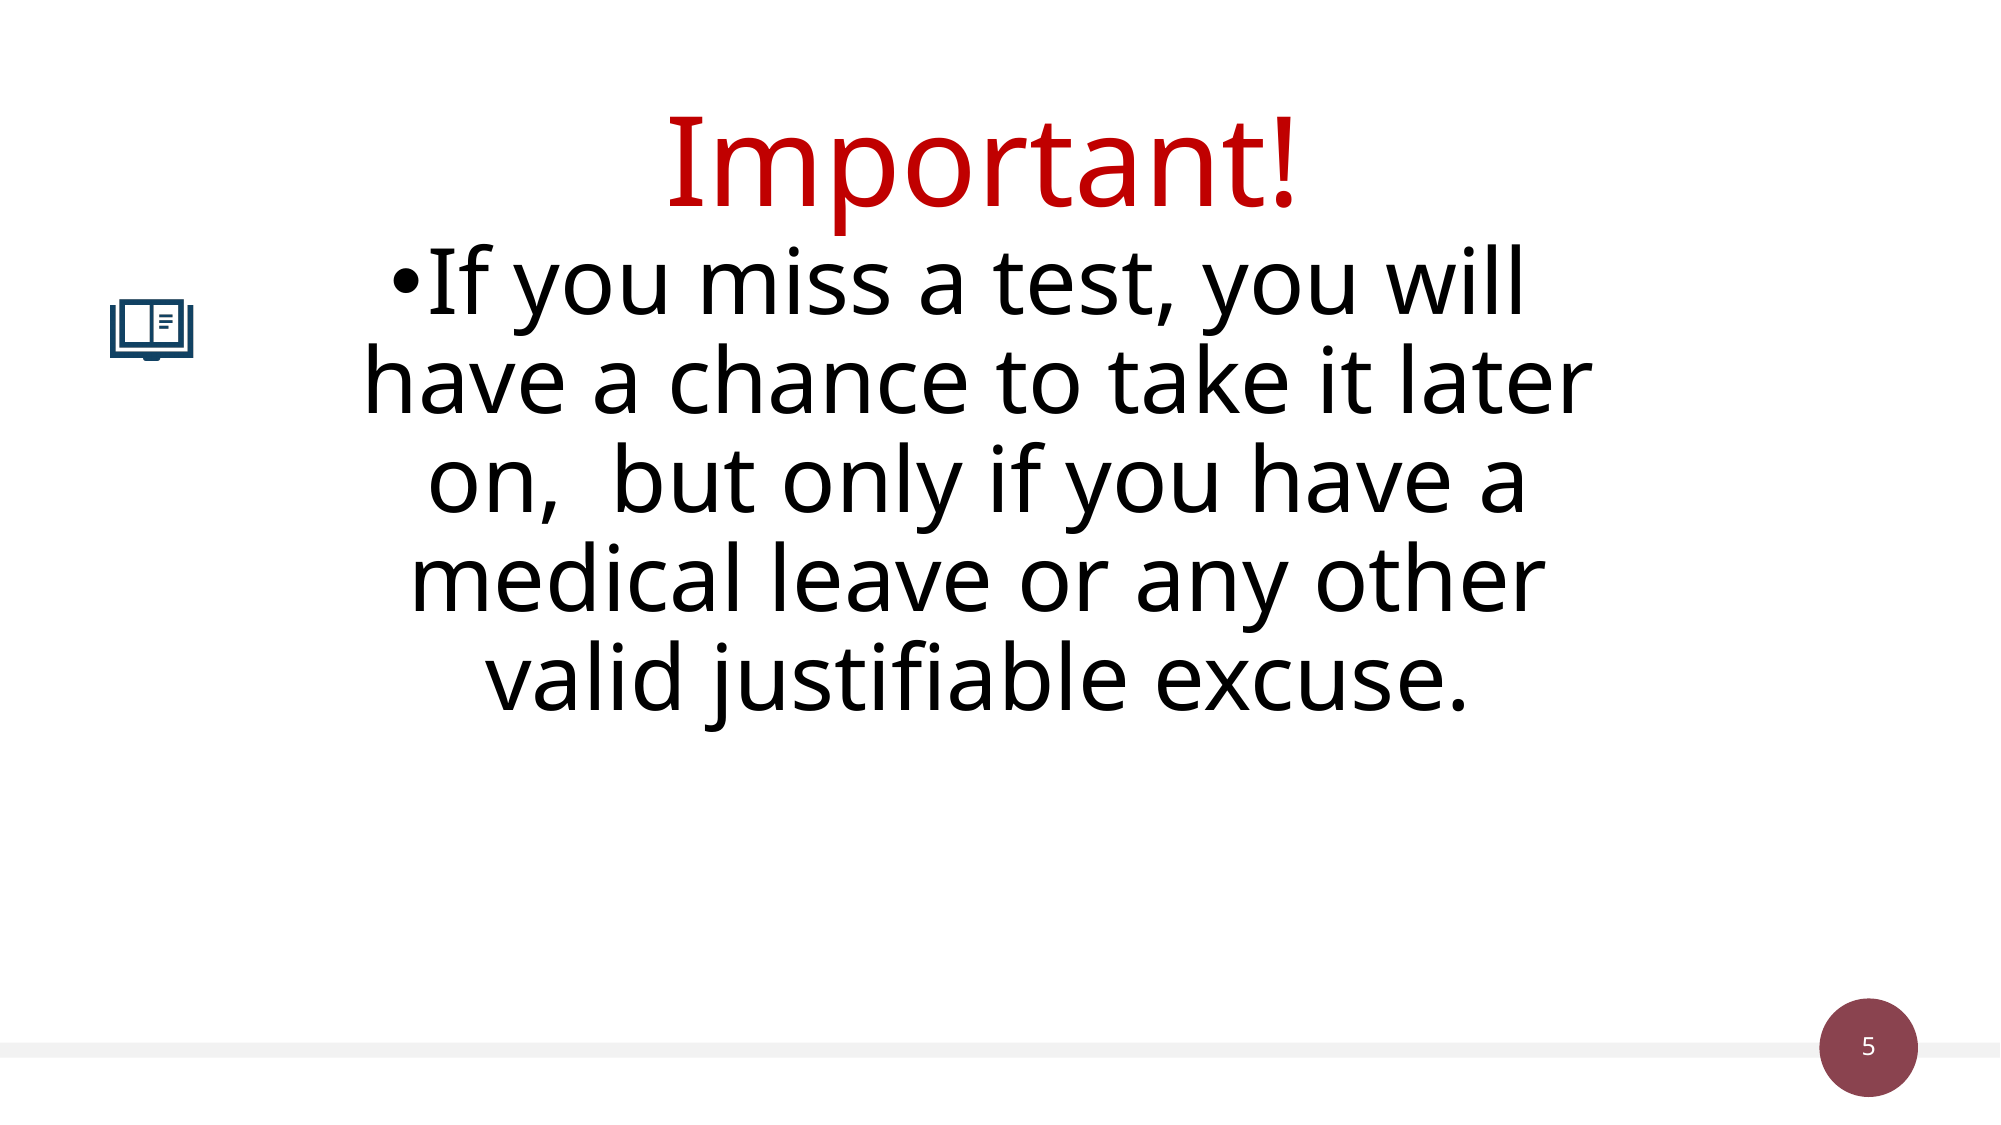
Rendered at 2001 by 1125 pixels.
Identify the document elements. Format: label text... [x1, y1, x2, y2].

list If you miss a test, you will have a chance to take it later on, but only if you have a medical leave or any other valid justifiable excuse. [315, 228, 1605, 1063]
title Important! [103, 91, 1879, 228]
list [106, 284, 197, 375]
